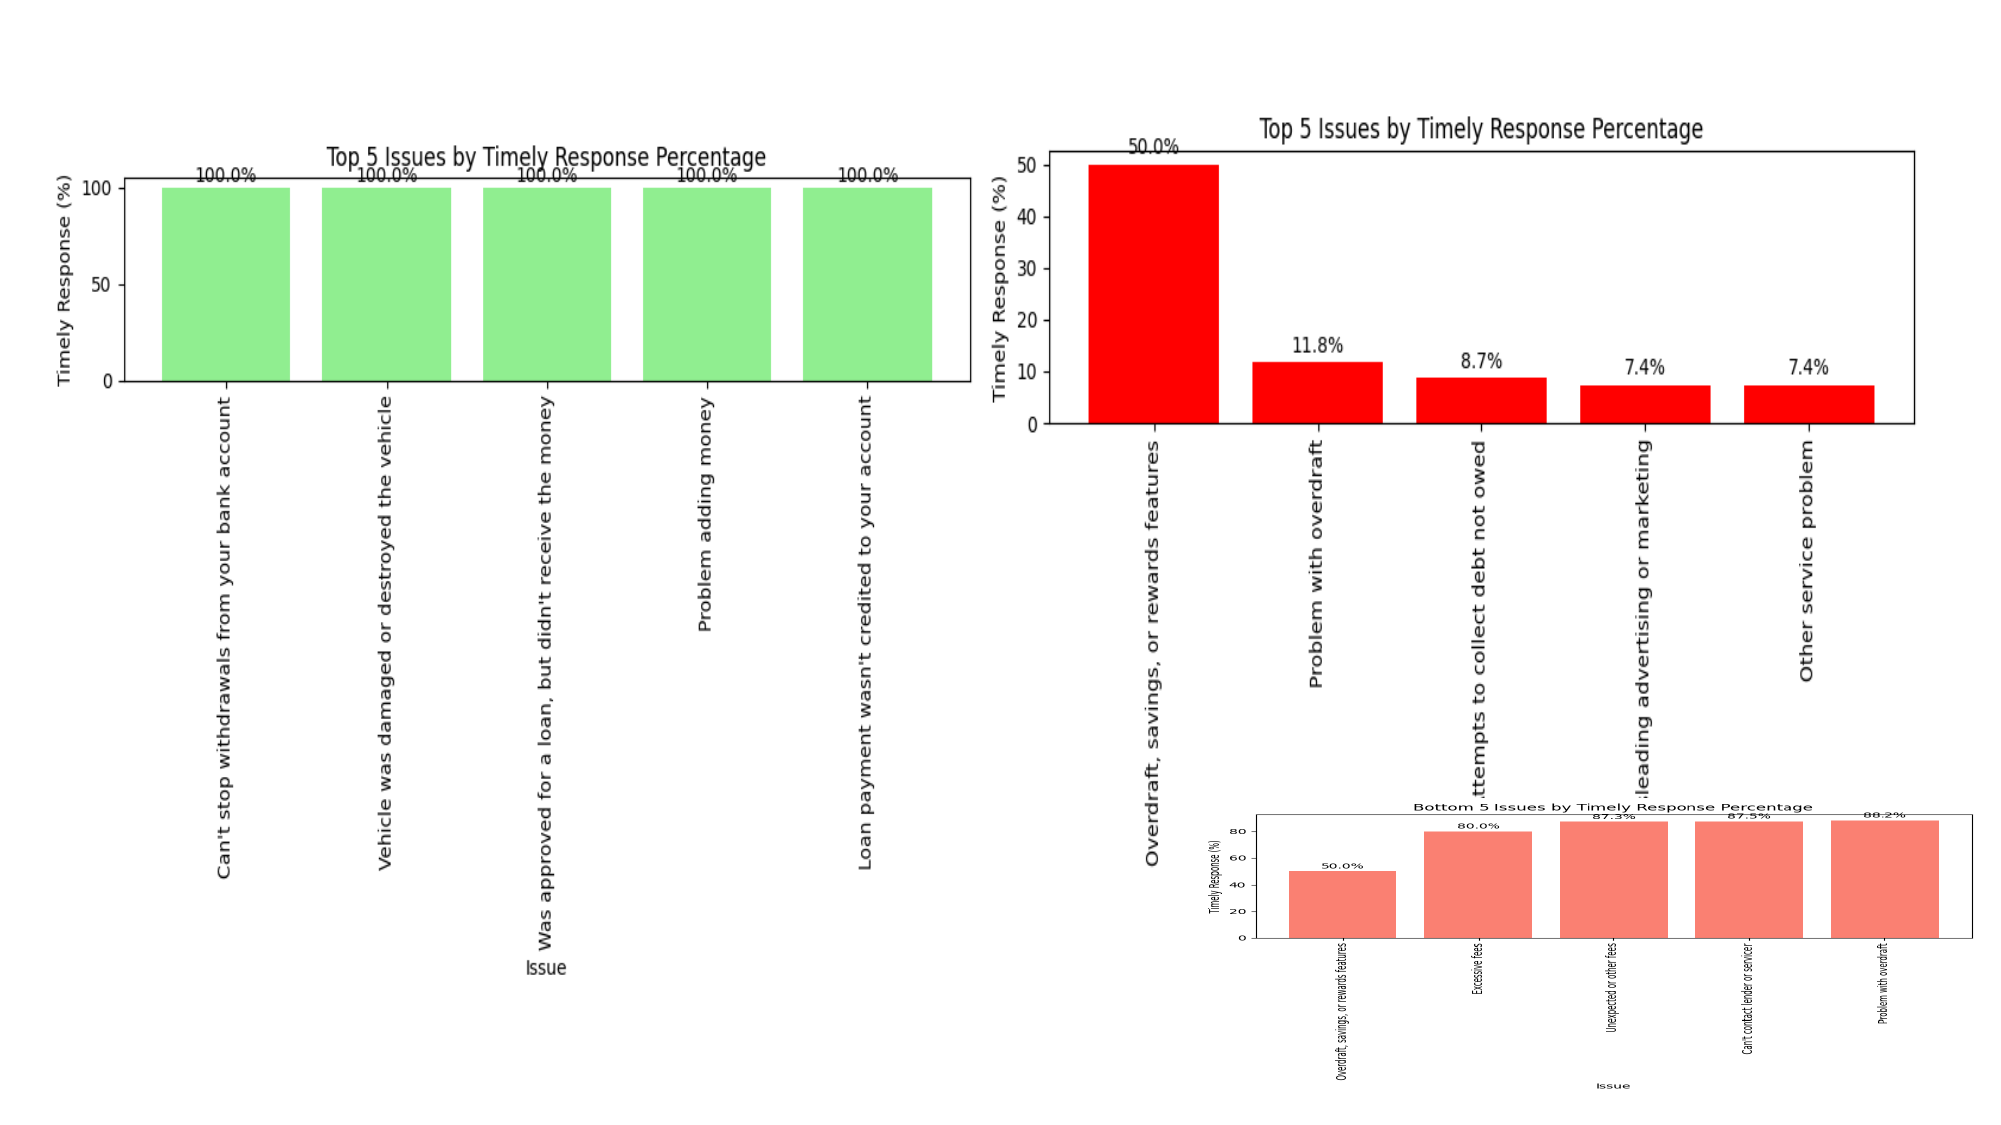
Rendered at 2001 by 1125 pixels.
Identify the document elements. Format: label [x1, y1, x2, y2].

picture [46, 101, 1981, 1096]
